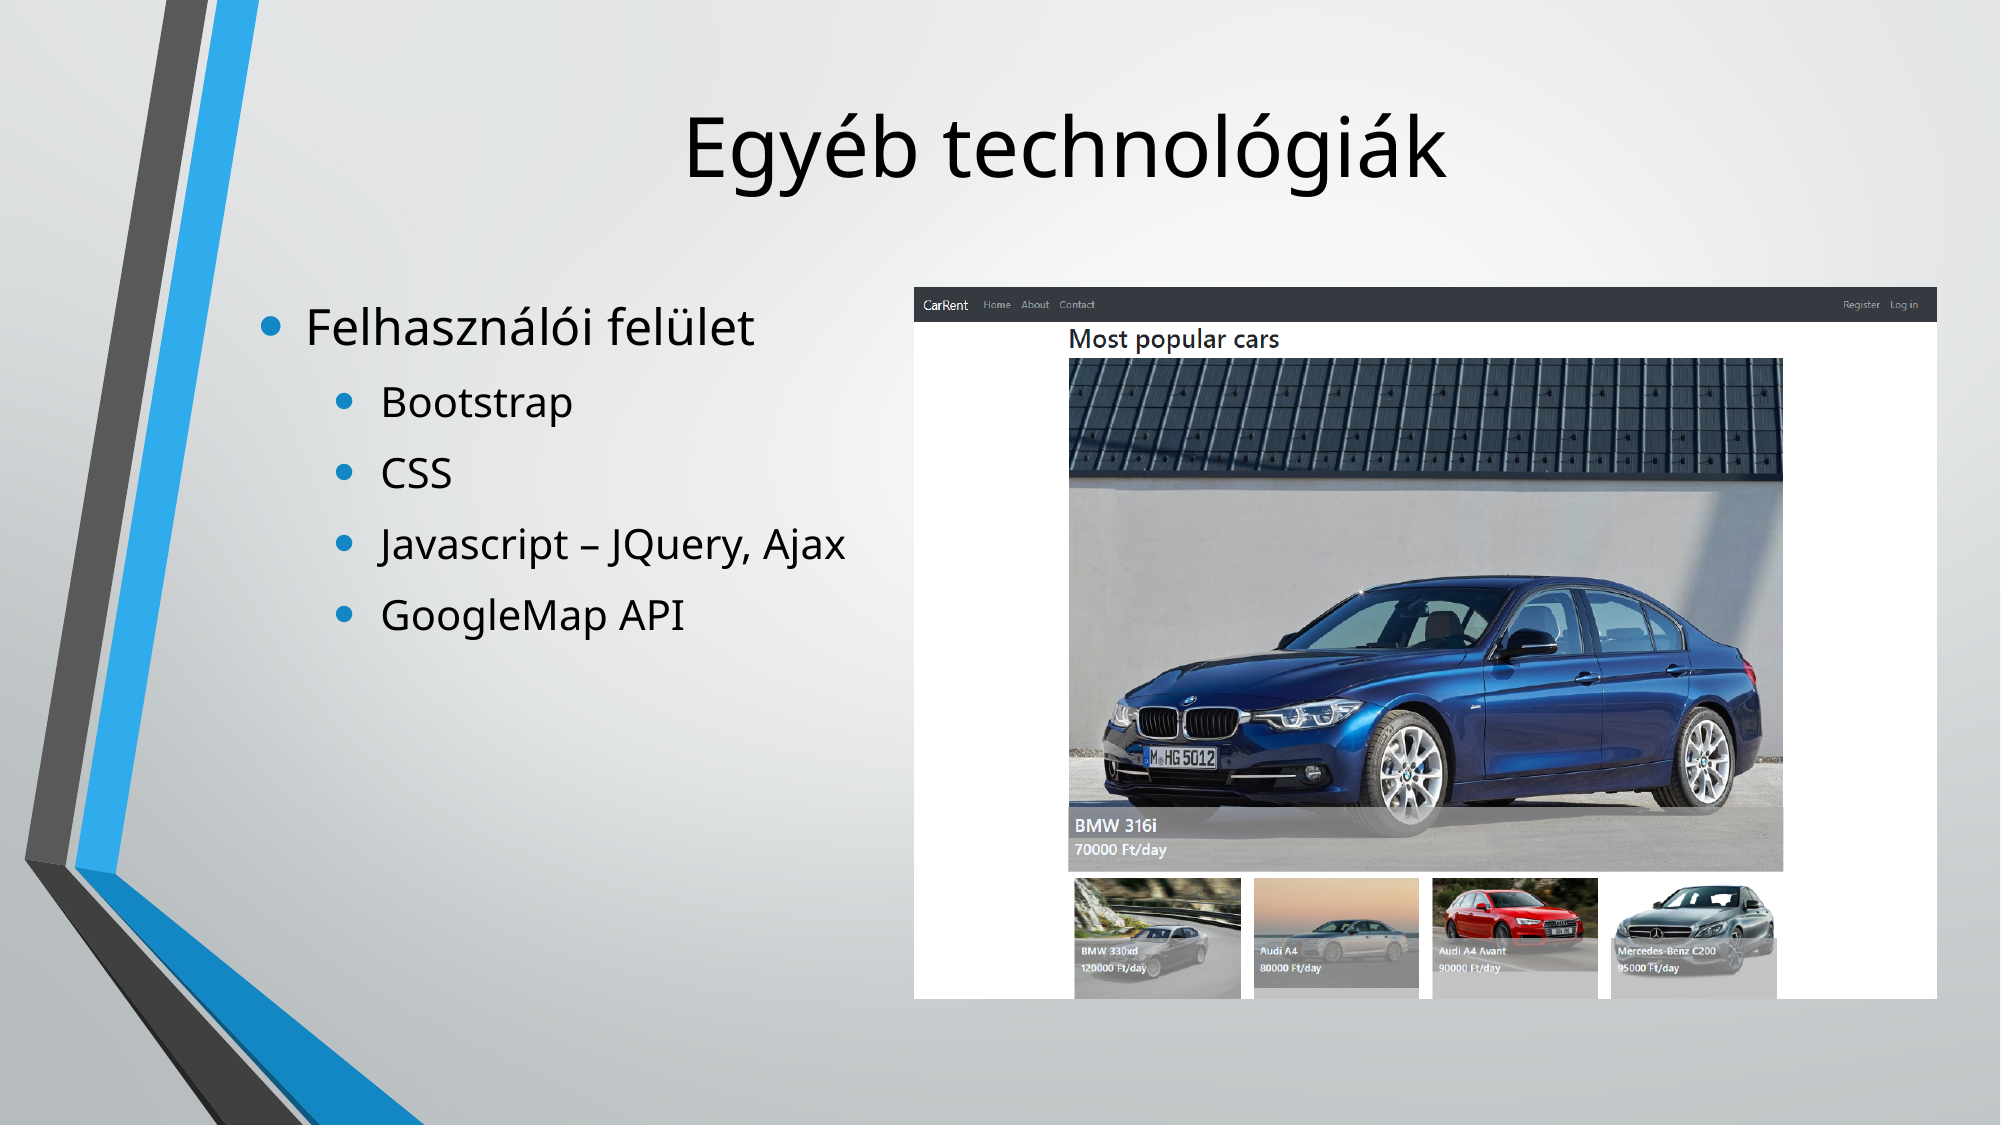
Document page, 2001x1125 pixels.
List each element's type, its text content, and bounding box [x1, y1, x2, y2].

list Felhasználói felület Bootstrap CSS Javascript – JQuery, Ajax GoogleMap API [243, 287, 914, 750]
picture [914, 287, 1937, 1000]
title Egyéb technológiák [243, 0, 1887, 287]
